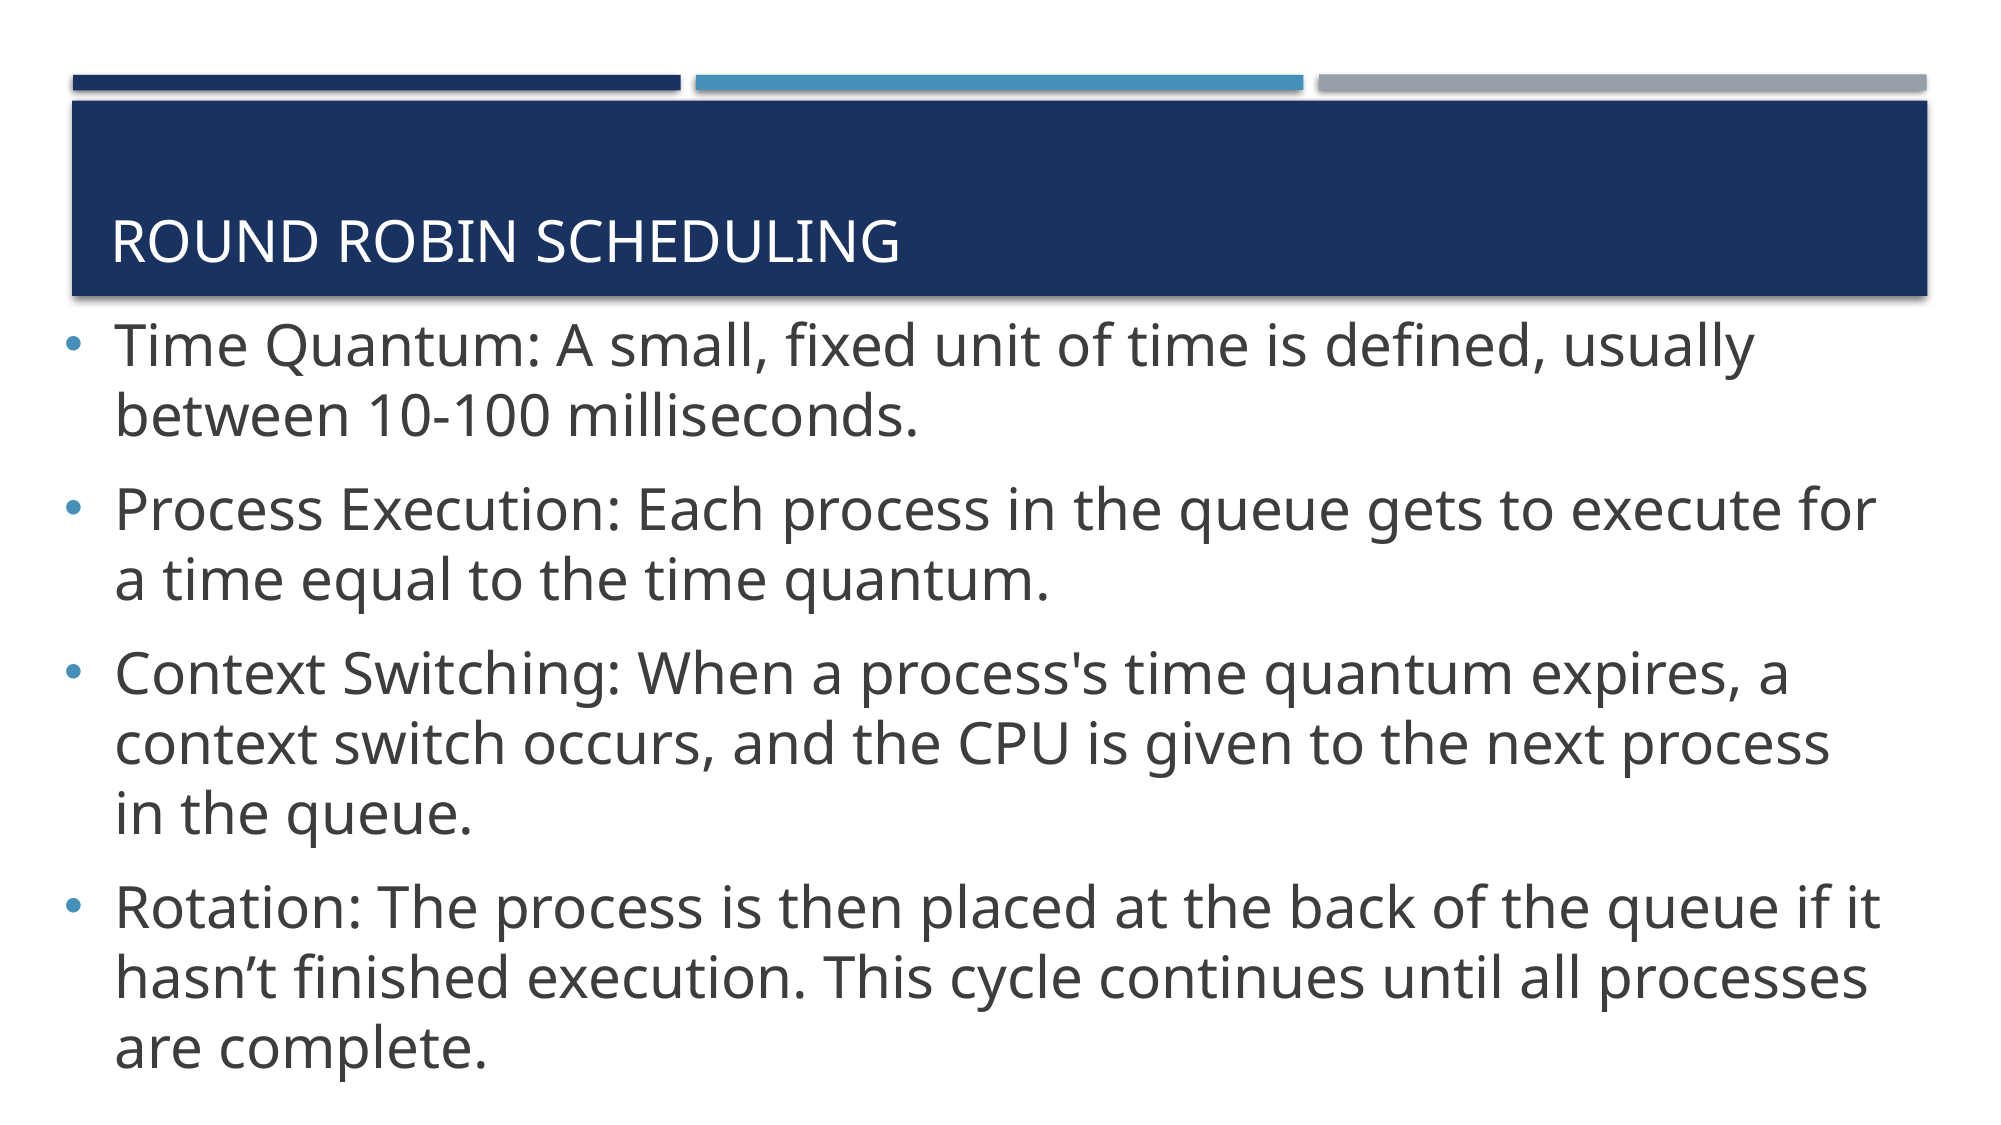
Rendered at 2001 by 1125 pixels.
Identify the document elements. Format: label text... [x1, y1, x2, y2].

title Round robin scheduling [95, 115, 1905, 282]
list Time Quantum: A small, fixed unit of time is defined, usually between 10-100 milliseconds. Process Execution: Each process in the queue gets to execute for a time equal to the time quantum. Context Switching: When a process's time quantum expires, a context switch occurs, and the CPU is given to the next process in the queue. Rotation: The process is then placed at the back of the queue if it hasn’t finished execution. This cycle continues until all processes are complete. [49, 300, 1905, 1088]
